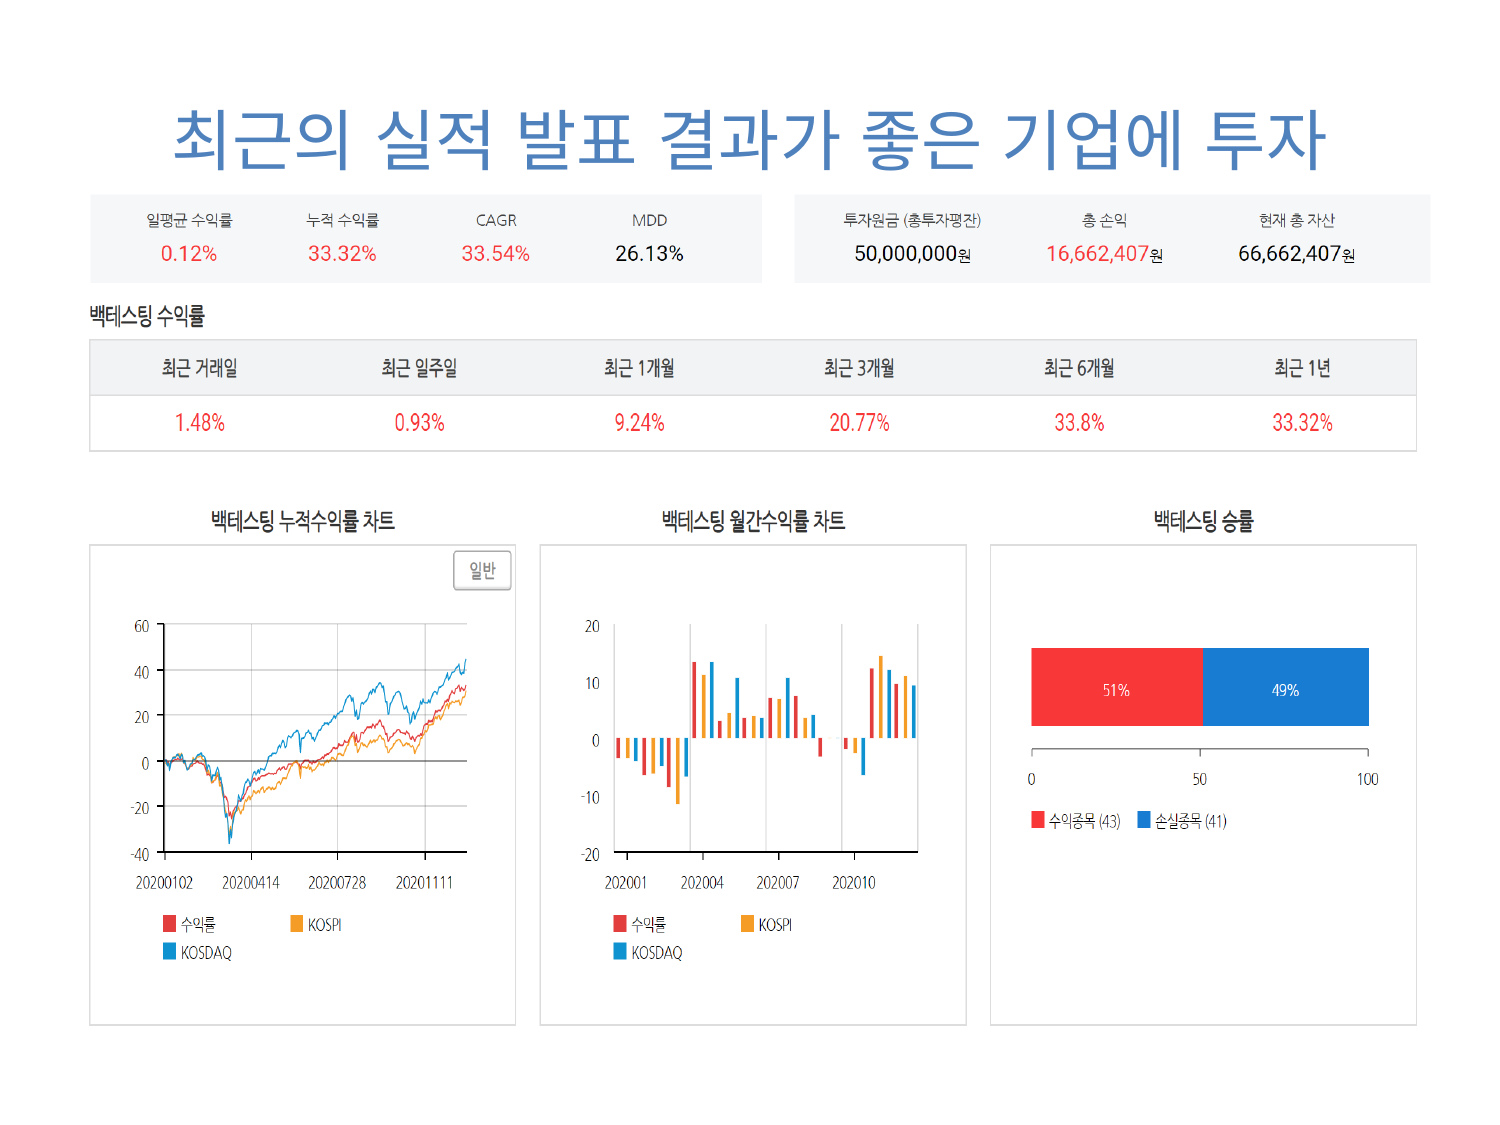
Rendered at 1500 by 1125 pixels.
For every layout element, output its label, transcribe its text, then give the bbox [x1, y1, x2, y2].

title 최근의 실적 발표 결과가 좋은 기업에 투자 [75, 45, 1425, 233]
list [88, 184, 1439, 289]
picture [76, 290, 1450, 1047]
